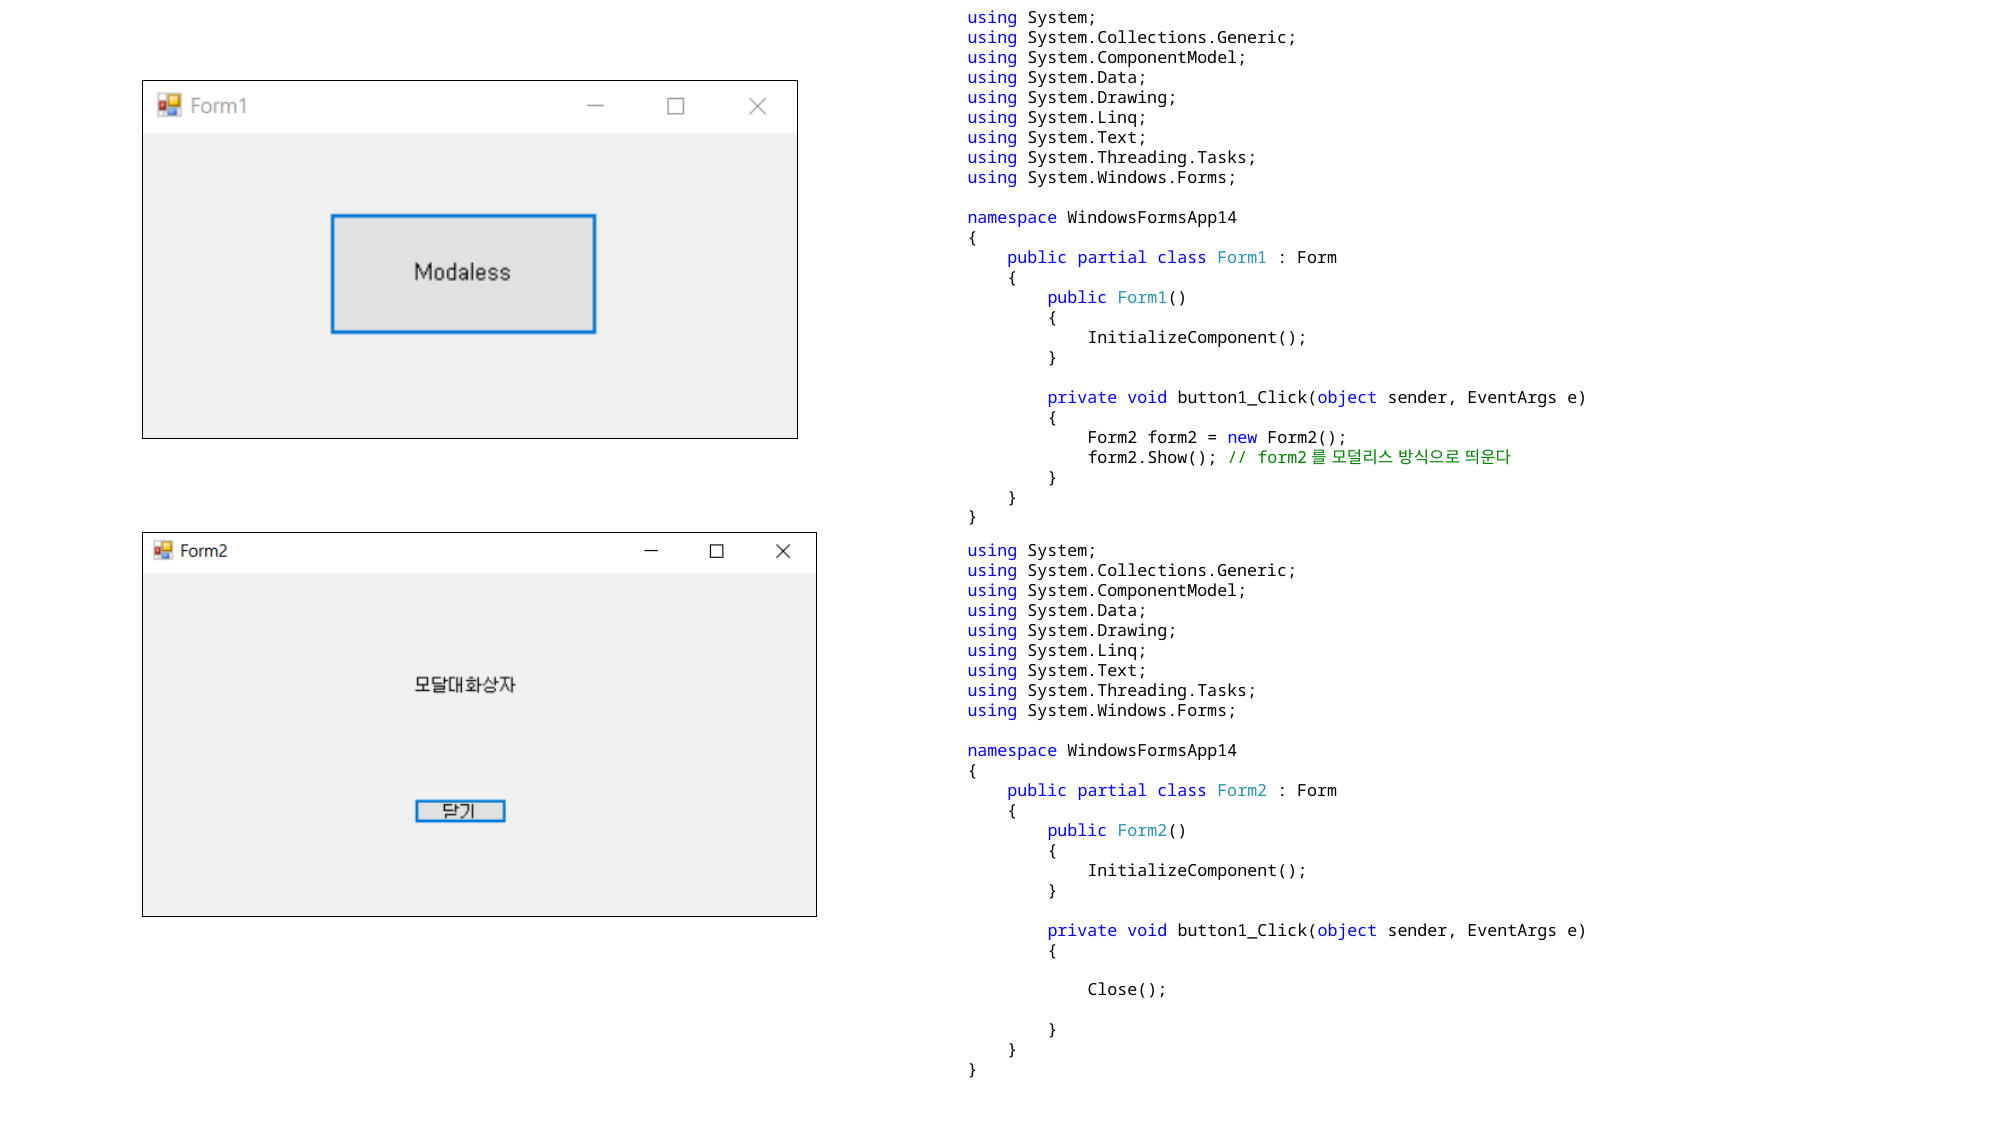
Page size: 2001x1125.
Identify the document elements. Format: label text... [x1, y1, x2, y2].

picture [142, 532, 817, 917]
text_box using System; using System.Collections.Generic; using System.ComponentModel; using System.Data; using System.Drawing; using System.Linq; using System.Text; using System.Threading.Tasks; using System.Windows.Forms; namespace WindowsFormsApp14 { public partial class Form1 : Form { public Form1() { InitializeComponent(); } private void button1_Click(object sender, EventArgs e) { Form2 form2 = new Form2(); form2.Show(); // form2를 모덜리스 방식으로 띄운다 } } } [952, 0, 1953, 532]
text_box using System; using System.Collections.Generic; using System.ComponentModel; using System.Data; using System.Drawing; using System.Linq; using System.Text; using System.Threading.Tasks; using System.Windows.Forms; namespace WindowsFormsApp14 { public partial class Form2 : Form { public Form2() { InitializeComponent(); } private void button1_Click(object sender, EventArgs e) { Close(); } } } [952, 532, 1953, 1087]
picture [142, 80, 798, 439]
